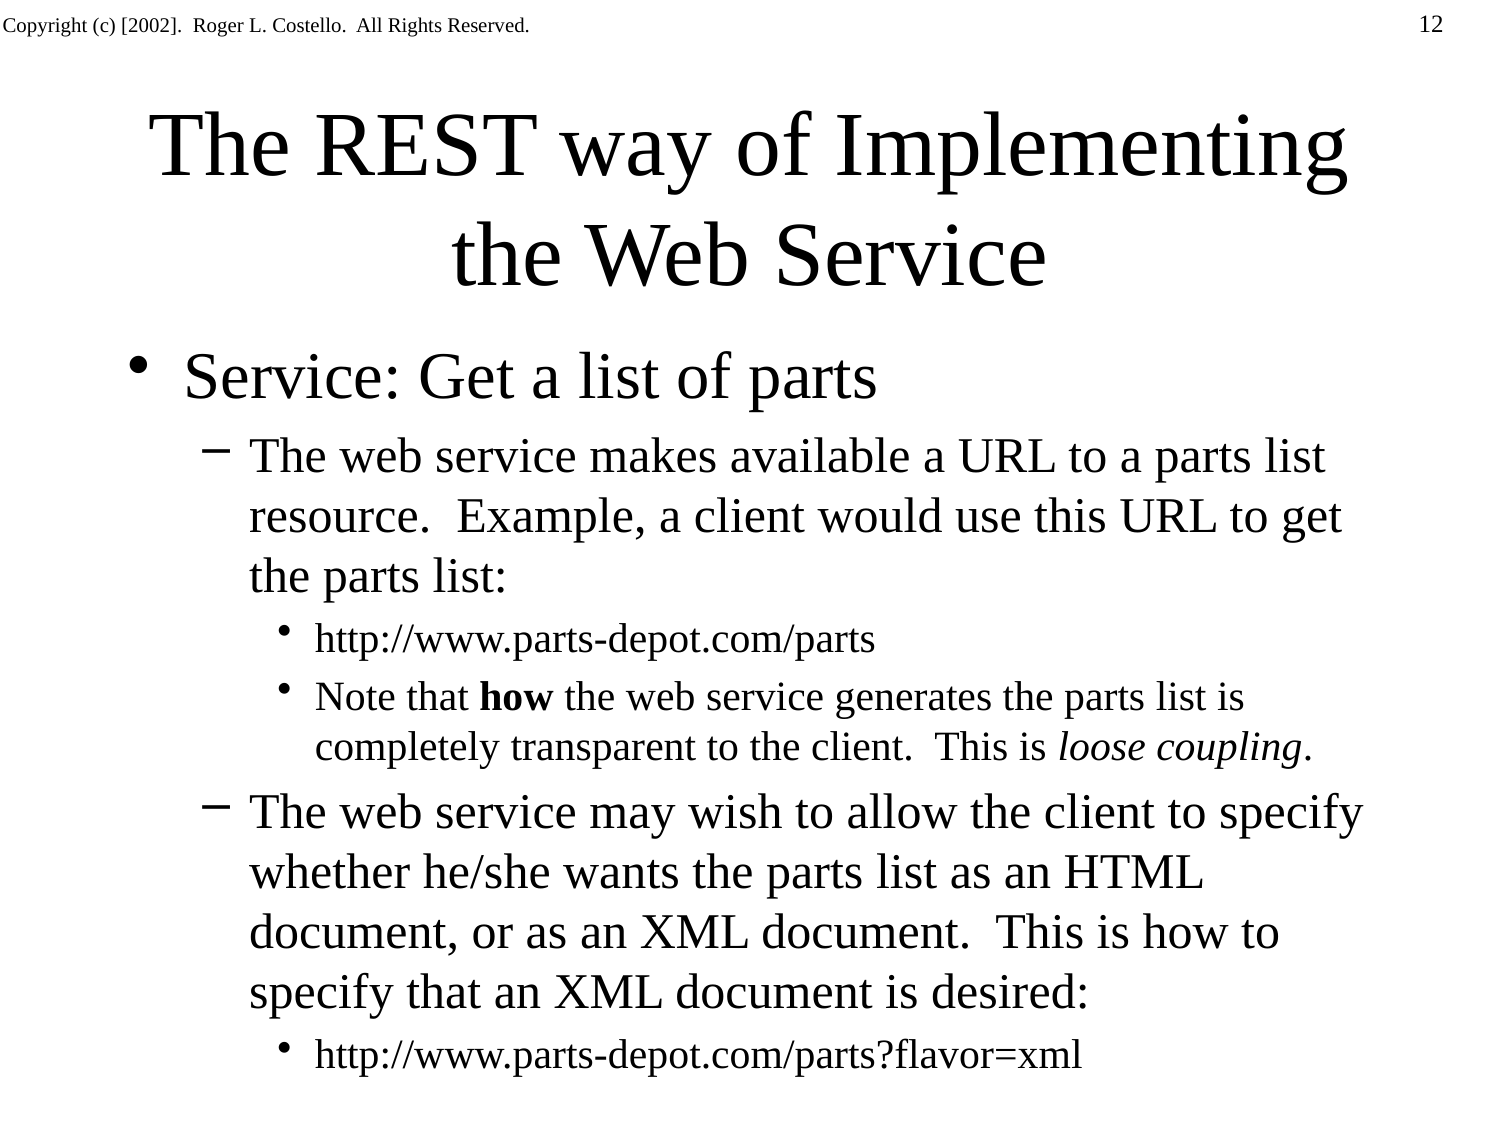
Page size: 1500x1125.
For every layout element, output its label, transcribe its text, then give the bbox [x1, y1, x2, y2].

text_box Service: Get a list of parts The web service makes available a URL to a parts list resource. Example, a client would use this URL to get the parts list: http://www.parts-depot.com/parts Note that how the web service generates the parts list is completely transparent to the client. This is loose coupling. The web service may wish to allow the client to specify whether he/she wants the parts list as an HTML document, or as an XML document. This is how to specify that an XML document is desired: http://www.parts-depot.com/parts?flavor=xml [112, 324, 1388, 1000]
text_box The REST way of Implementing the Web Service [112, 99, 1388, 288]
